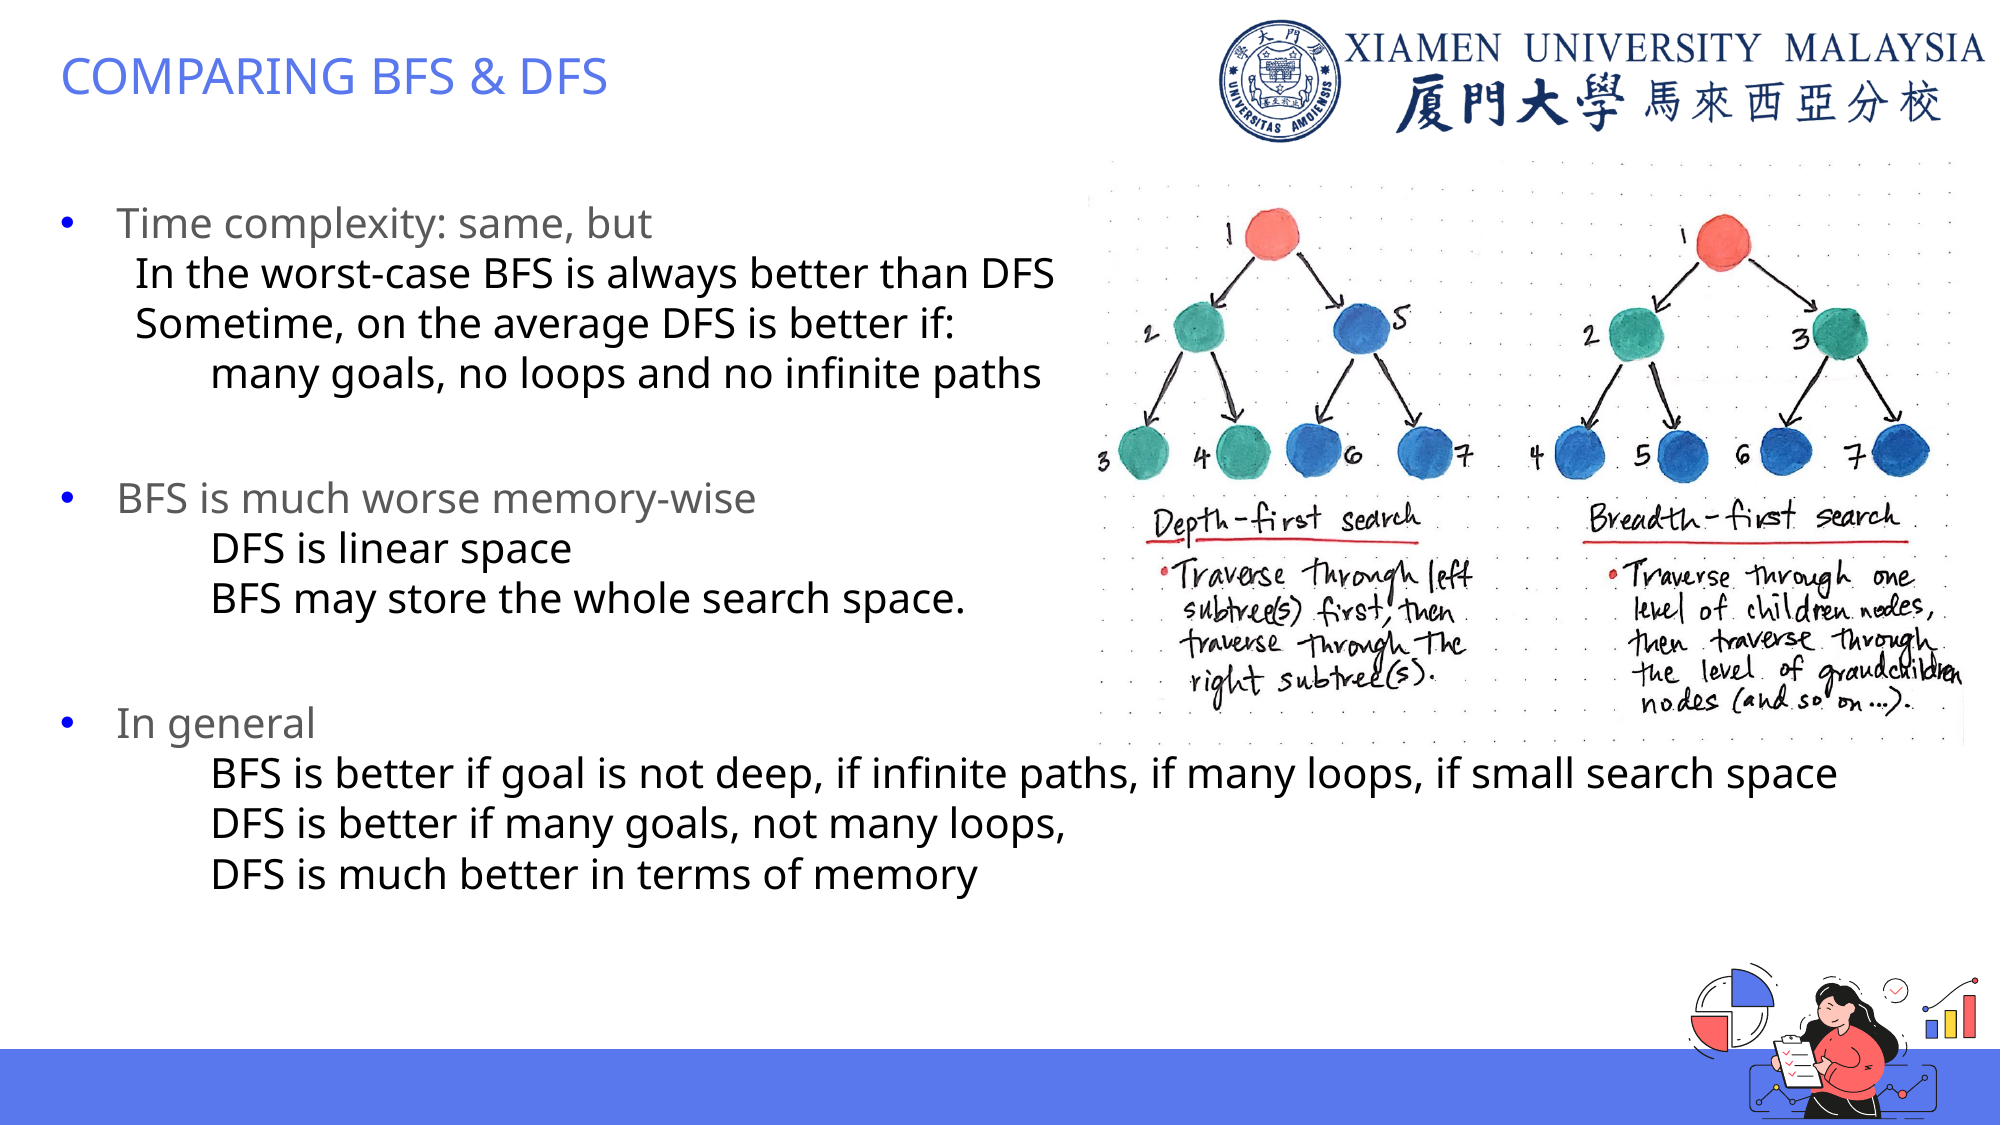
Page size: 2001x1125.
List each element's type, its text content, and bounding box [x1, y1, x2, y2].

text_box COMPARING BFS & DFS [45, 36, 1195, 112]
picture [1088, 0, 2000, 746]
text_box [1688, 962, 1979, 1119]
text_box [0, 1048, 2000, 1125]
text_box Time complexity: same, but In the worst-case BFS is always better than DFS Sometime, on the average DFS is better if: many goals, no loops and no infinite paths BFS is much worse memory-wise DFS is linear space BFS may store the whole search space. In general BFS is better if goal is not deep, if infinite paths, if many loops, if small search space DFS is better if many goals, not many loops, DFS is much better in terms of memory [45, 164, 1921, 905]
